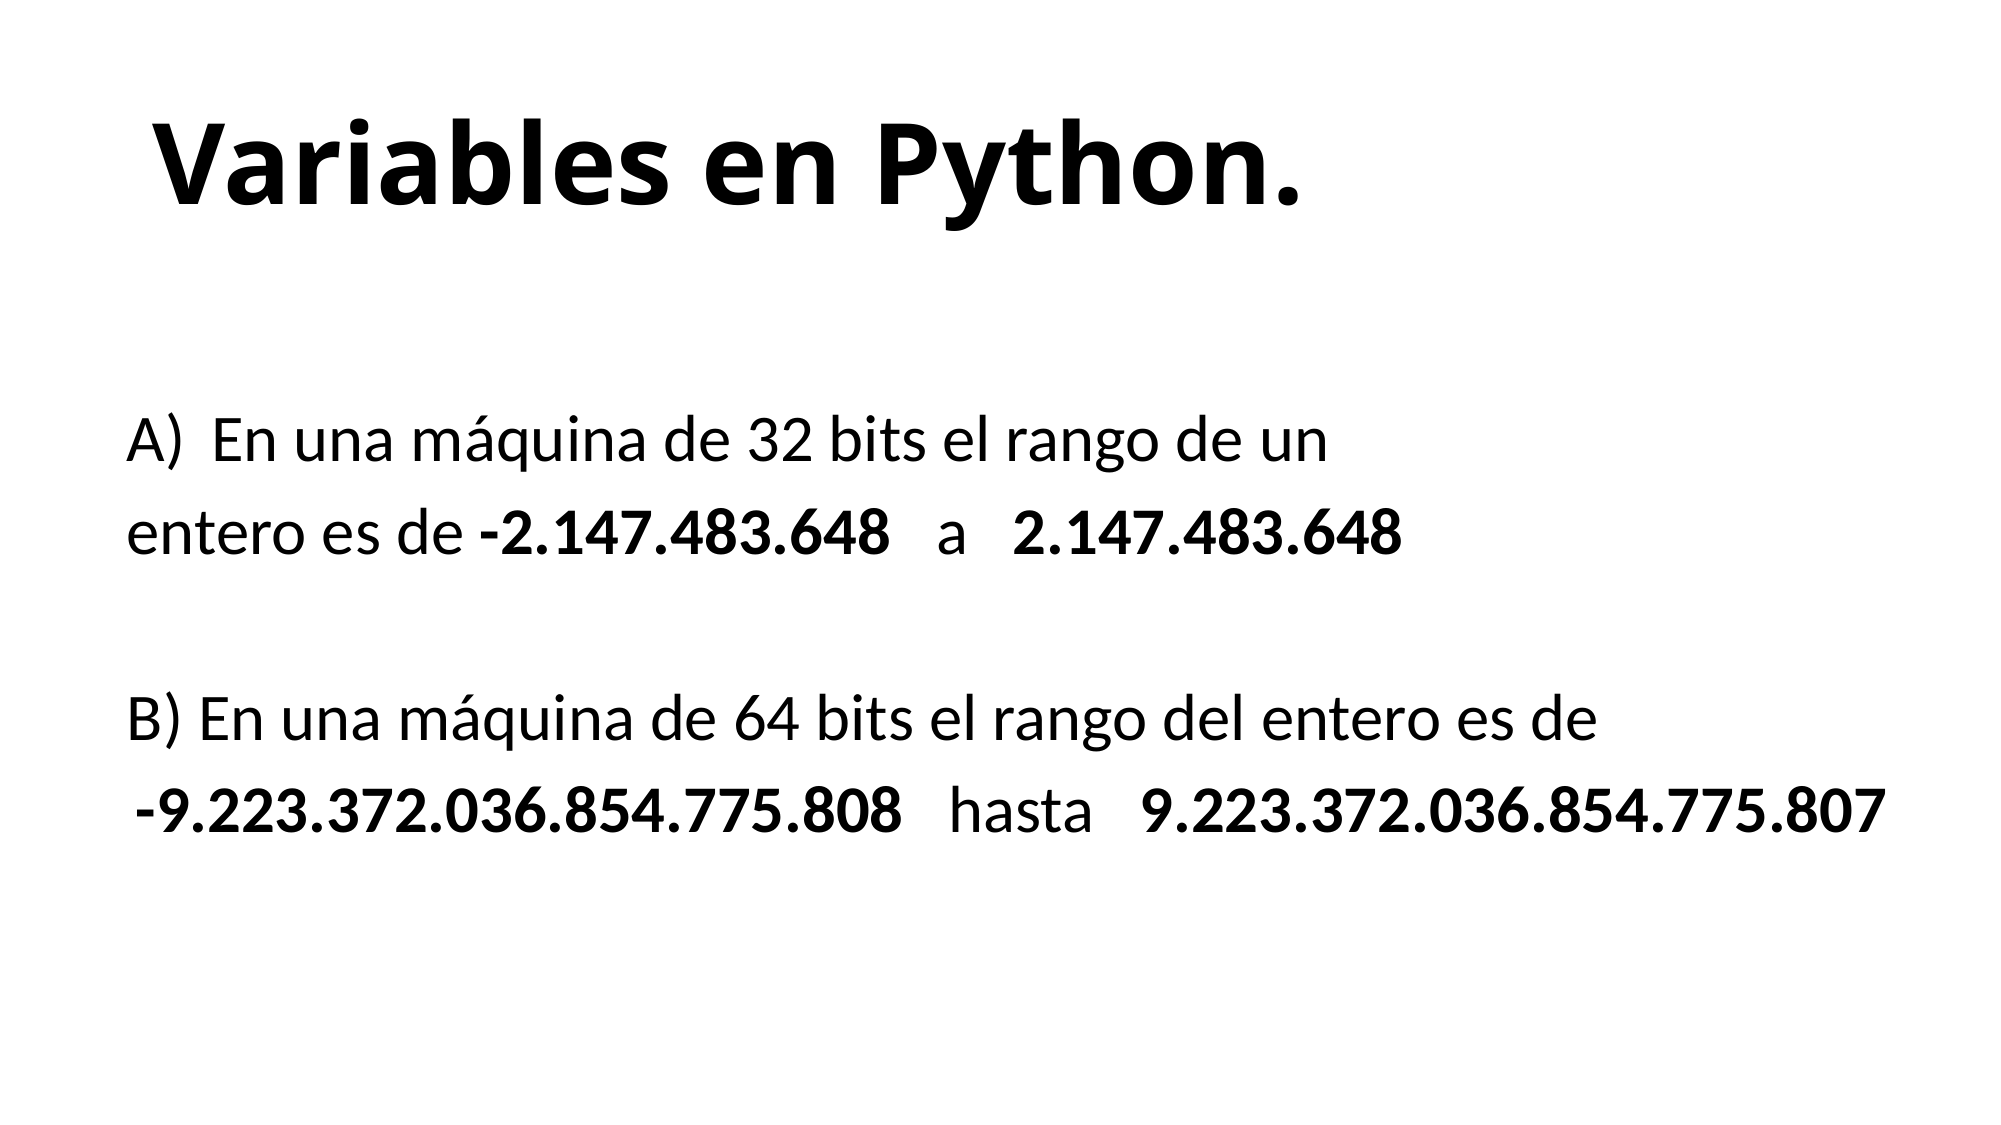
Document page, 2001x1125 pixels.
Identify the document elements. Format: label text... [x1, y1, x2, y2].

list En una máquina de 32 bits el rango de un entero es de -2.147.483.648 a 2.147.483.648 B) En una máquina de 64 bits el rango del entero es de -9.223.372.036.854.775.808 hasta 9.223.372.036.854.775.807 [111, 295, 1926, 1010]
title Variables en Python. [137, 59, 1863, 278]
